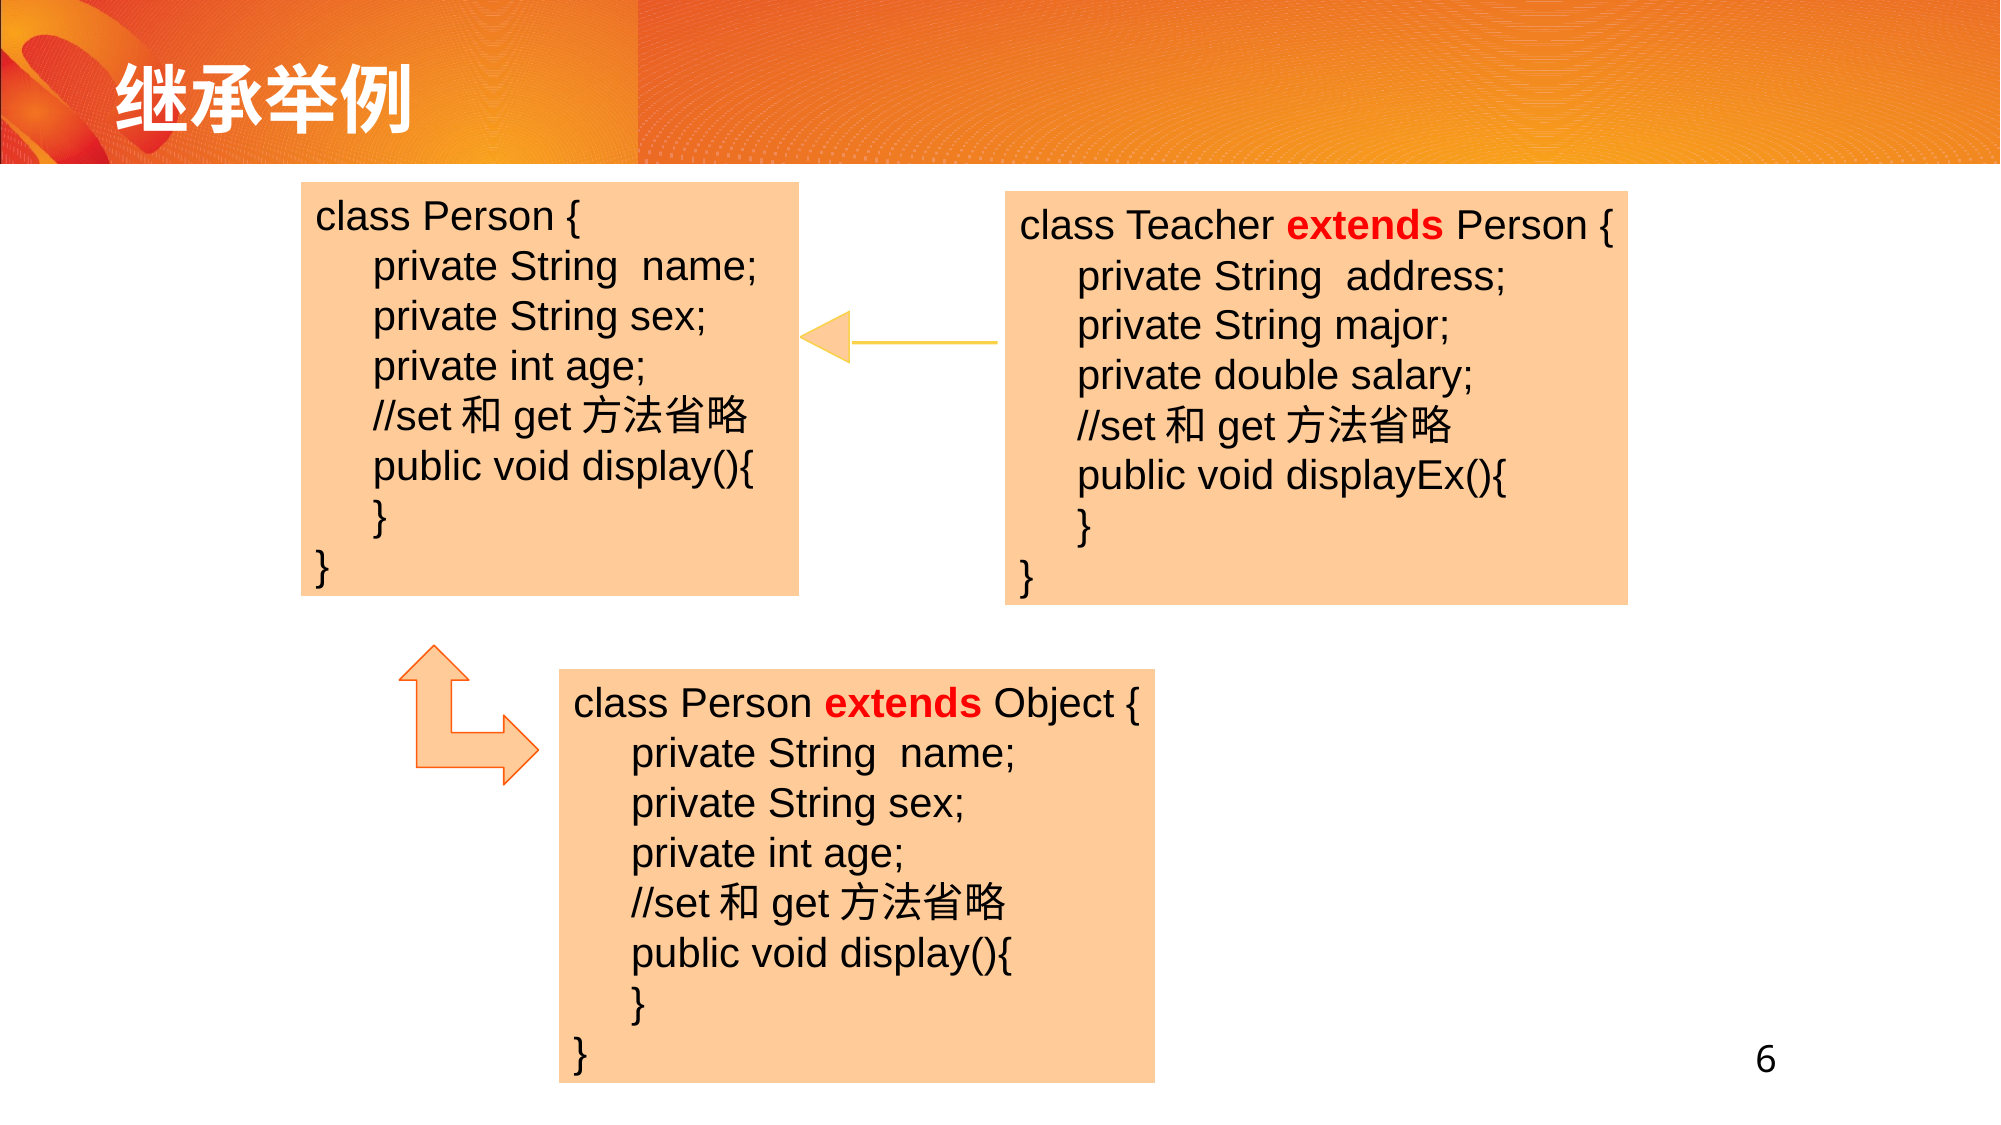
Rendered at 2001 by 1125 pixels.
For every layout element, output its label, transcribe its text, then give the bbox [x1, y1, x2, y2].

text_box [399, 645, 539, 785]
text_box class Person { private String name; private String sex; private int age; //set和get方法省略 public void display(){ } } [300, 181, 800, 597]
text_box class Person extends Object { private String name; private String sex; private int age; //set和get方法省略 public void display(){ } } [558, 668, 1156, 1084]
text_box class Teacher extends Person { private String address; private String major; private double salary; //set和get方法省略 public void displayEx(){ } } [1004, 190, 1629, 606]
picture [0, 0, 2000, 164]
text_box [798, 312, 998, 362]
title 继承举例 [99, 45, 1900, 167]
